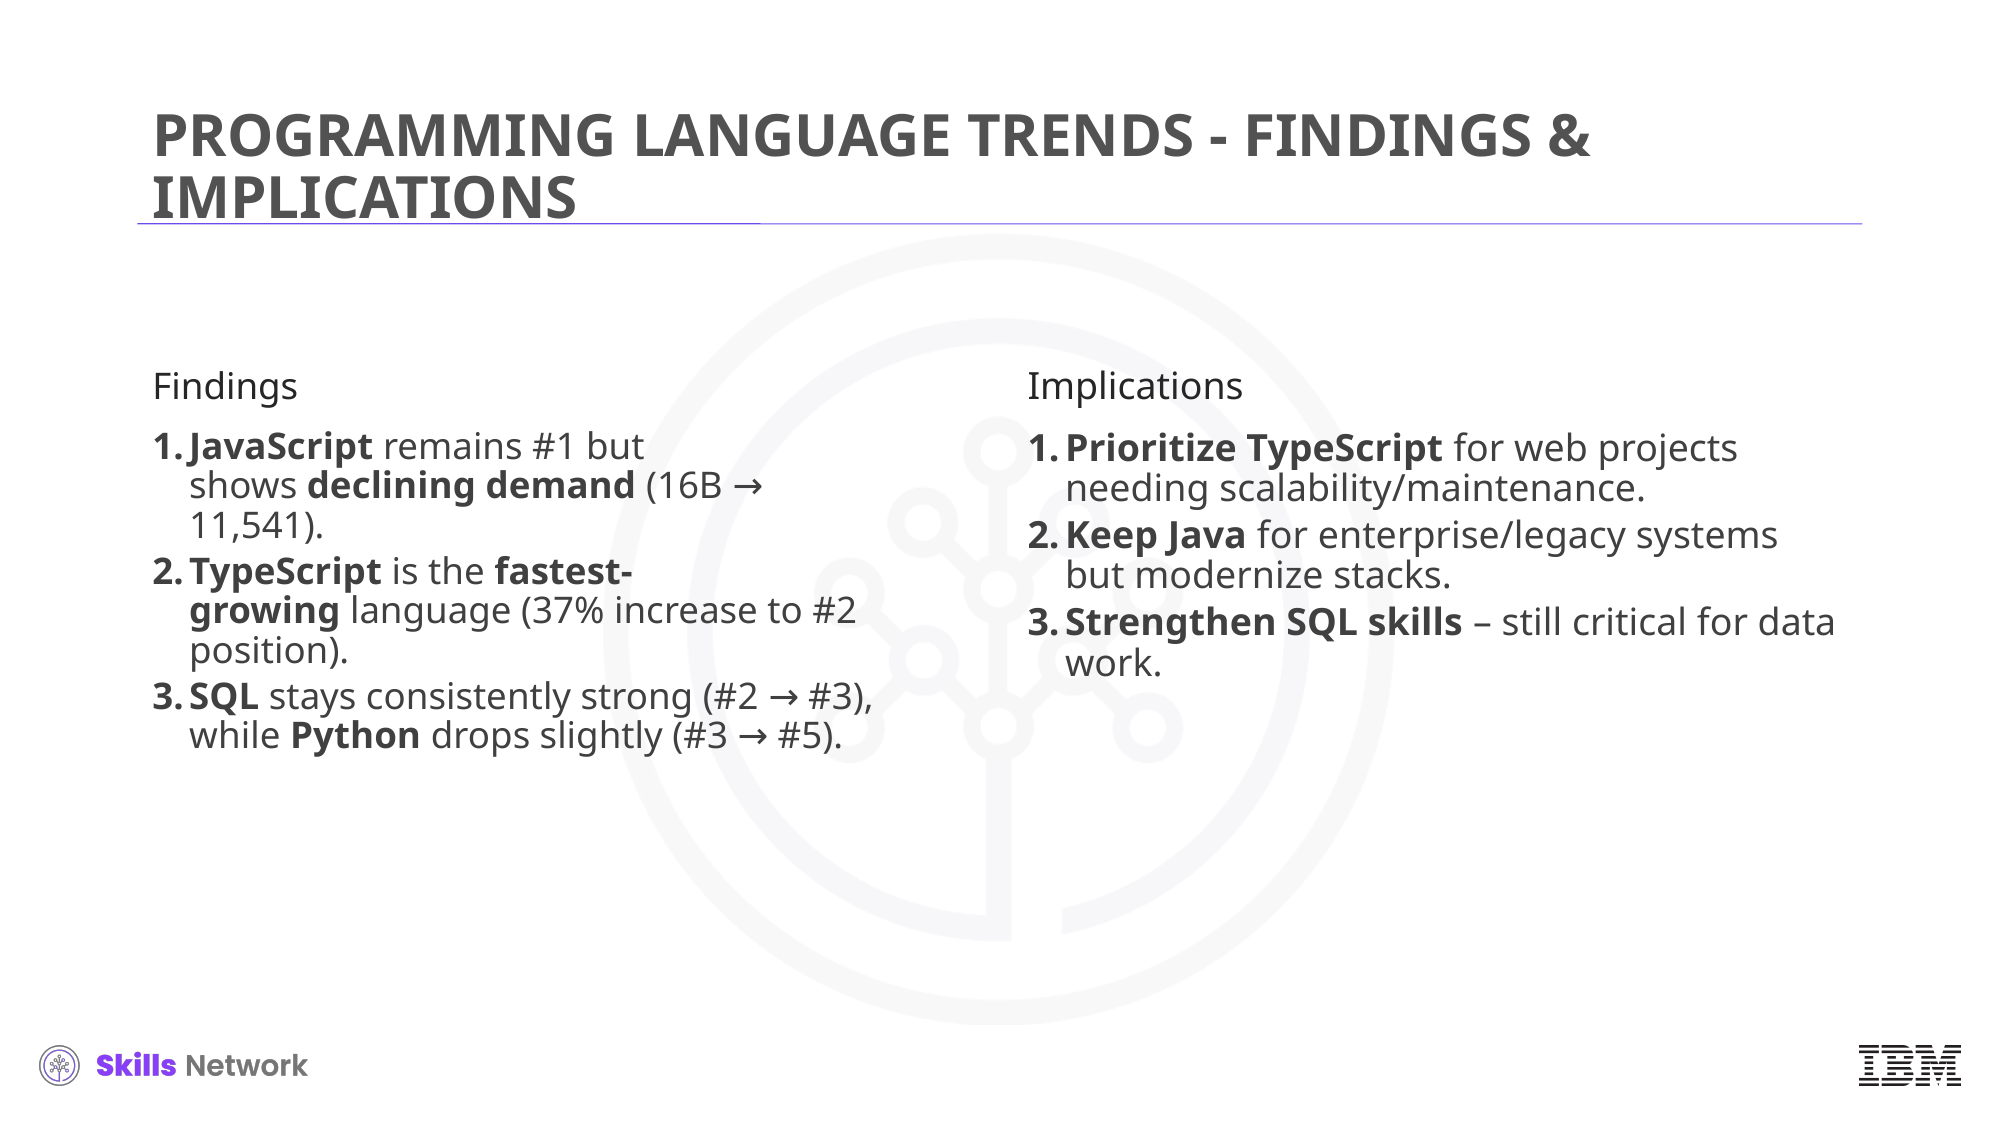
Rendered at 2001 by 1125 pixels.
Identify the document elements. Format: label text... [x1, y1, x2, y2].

picture [1859, 1045, 1961, 1086]
picture [39, 1045, 308, 1086]
list Findings JavaScript remains #1 but shows declining demand (16B → 11,541). TypeScript is the fastest-growing language (37% increase to #2 position). SQL stays consistently strong (#2 → #3), while Python drops slightly (#3 → #5). [137, 360, 908, 765]
list Implications Prioritize TypeScript for web projects needing scalability/maintenance. Keep Java for enterprise/legacy systems but modernize stacks. Strengthen SQL skills – still critical for data work. [1012, 360, 1863, 1072]
title PROGRAMMING LANGUAGE TRENDS - FINDINGS & IMPLICATIONS [137, 59, 1863, 278]
